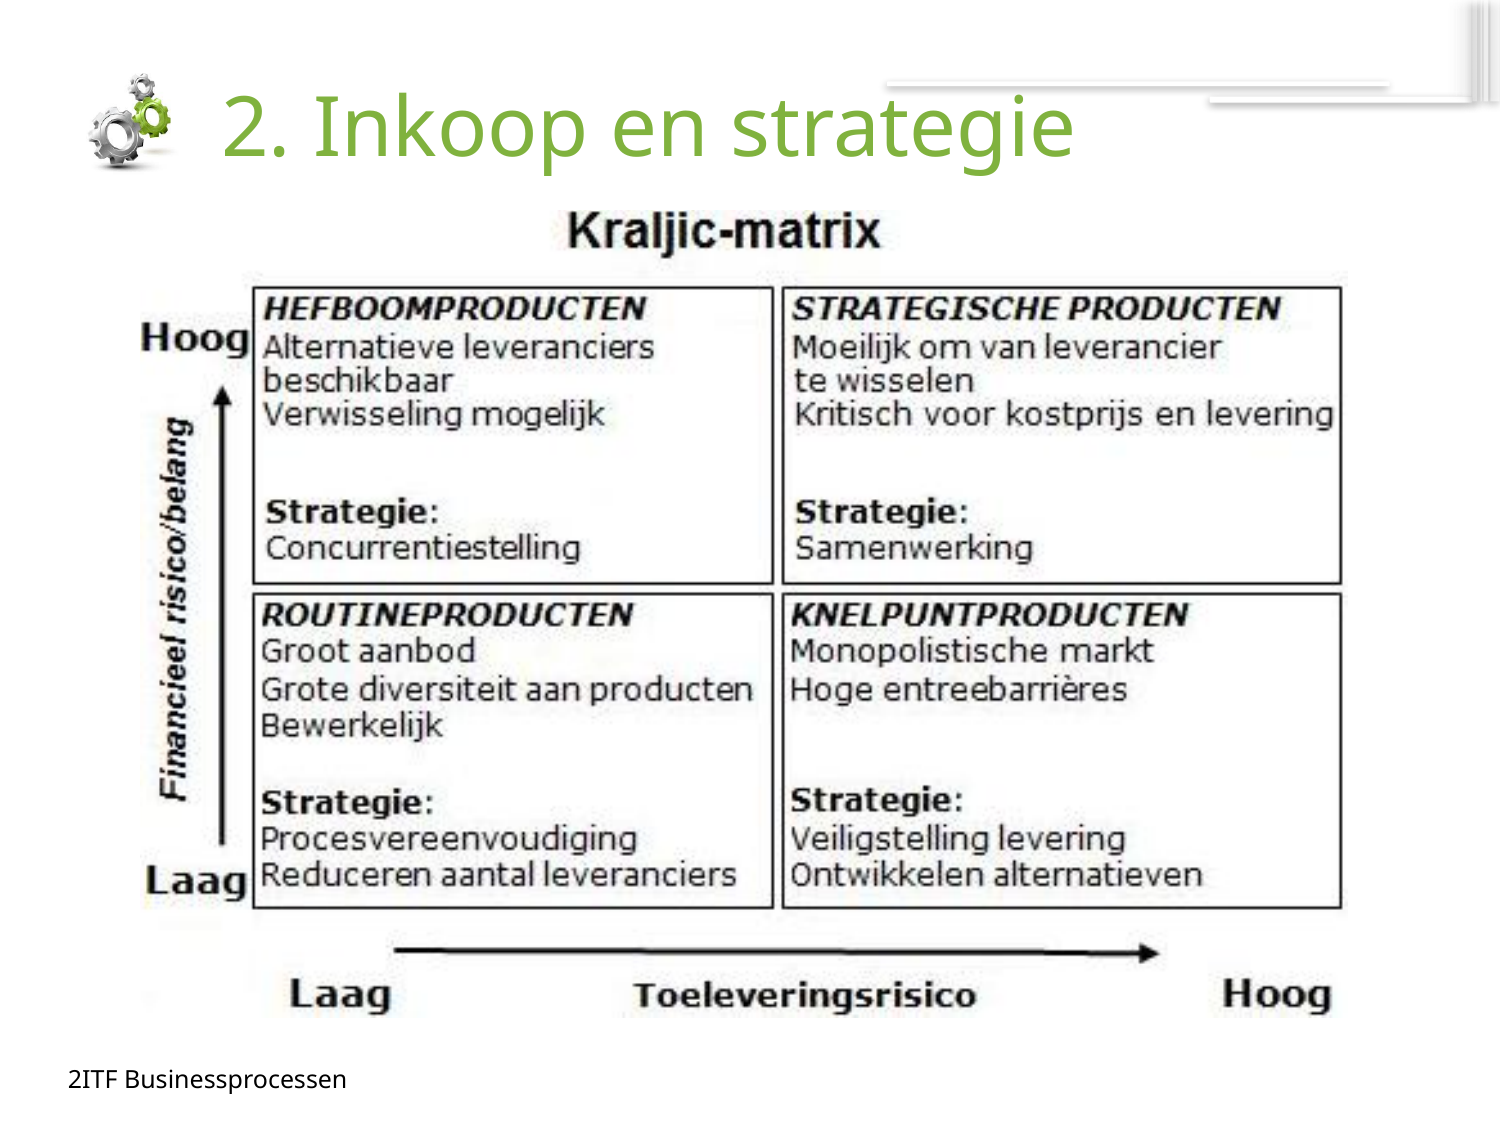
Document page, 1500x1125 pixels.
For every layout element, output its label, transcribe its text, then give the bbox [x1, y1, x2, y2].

picture [78, 69, 186, 176]
title 2. Inkoop en strategie [206, 35, 1418, 211]
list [140, 210, 1348, 1018]
